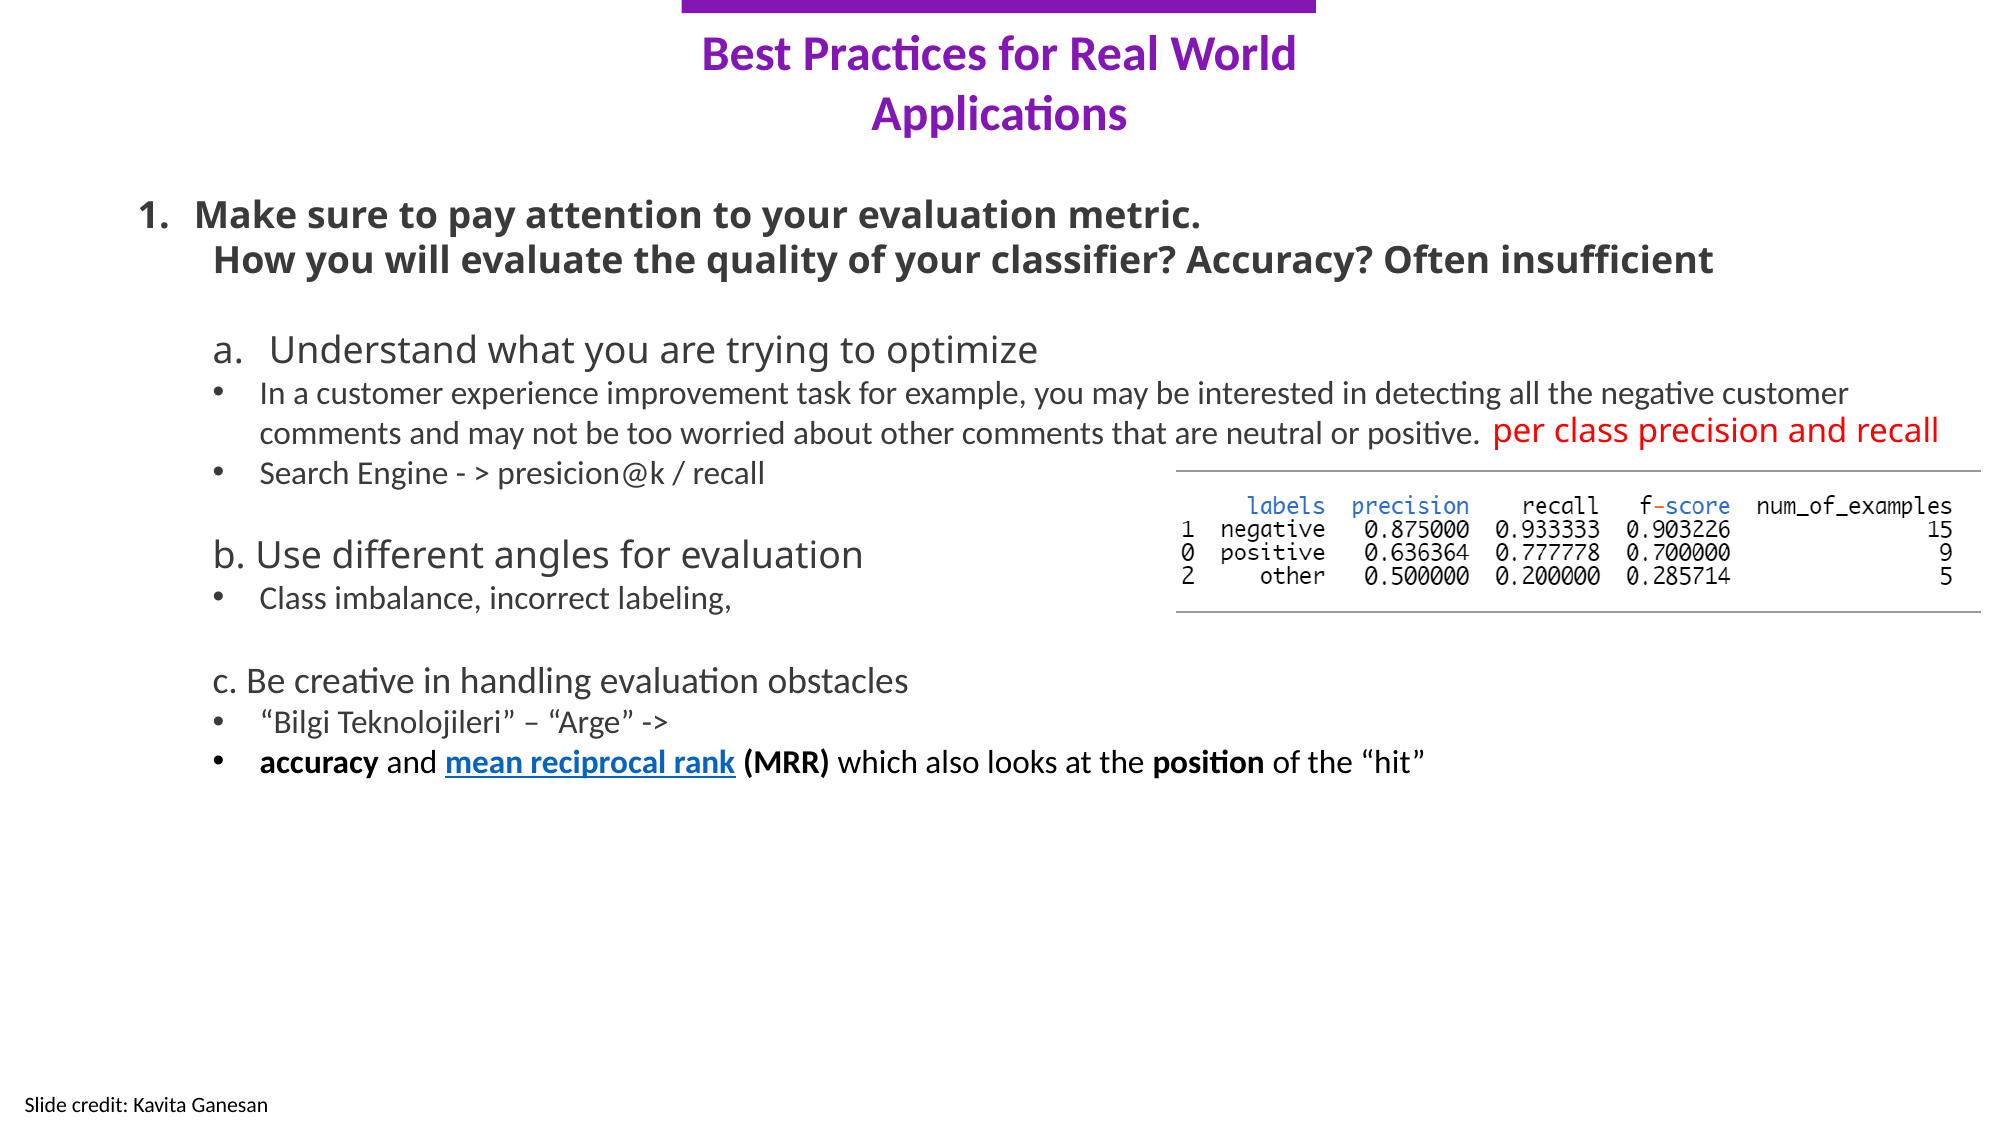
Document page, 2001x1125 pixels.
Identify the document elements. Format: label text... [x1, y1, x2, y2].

text_box Make sure to pay attention to your evaluation metric. How you will evaluate the quality of your classifier? Accuracy? Often insufficient Understand what you are trying to optimize In a customer experience improvement task for example, you may be interested in detecting all the negative customer comments and may not be too worried about other comments that are neutral or positive. Search Engine - > presicion@k / recall b. Use different angles for evaluation Class imbalance, incorrect labeling, c. Be creative in handling evaluation obstacles “Bilgi Teknolojileri” – “Arge” -> accuracy and mean reciprocal rank (MRR) which also looks at the position of the “hit” [122, 183, 1877, 873]
text_box [681, 0, 1317, 13]
text_box Best Practices for Real World Applications [664, 13, 1335, 149]
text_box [1176, 402, 2000, 623]
text_box Slide credit: Kavita Ganesan [9, 1083, 1010, 1125]
